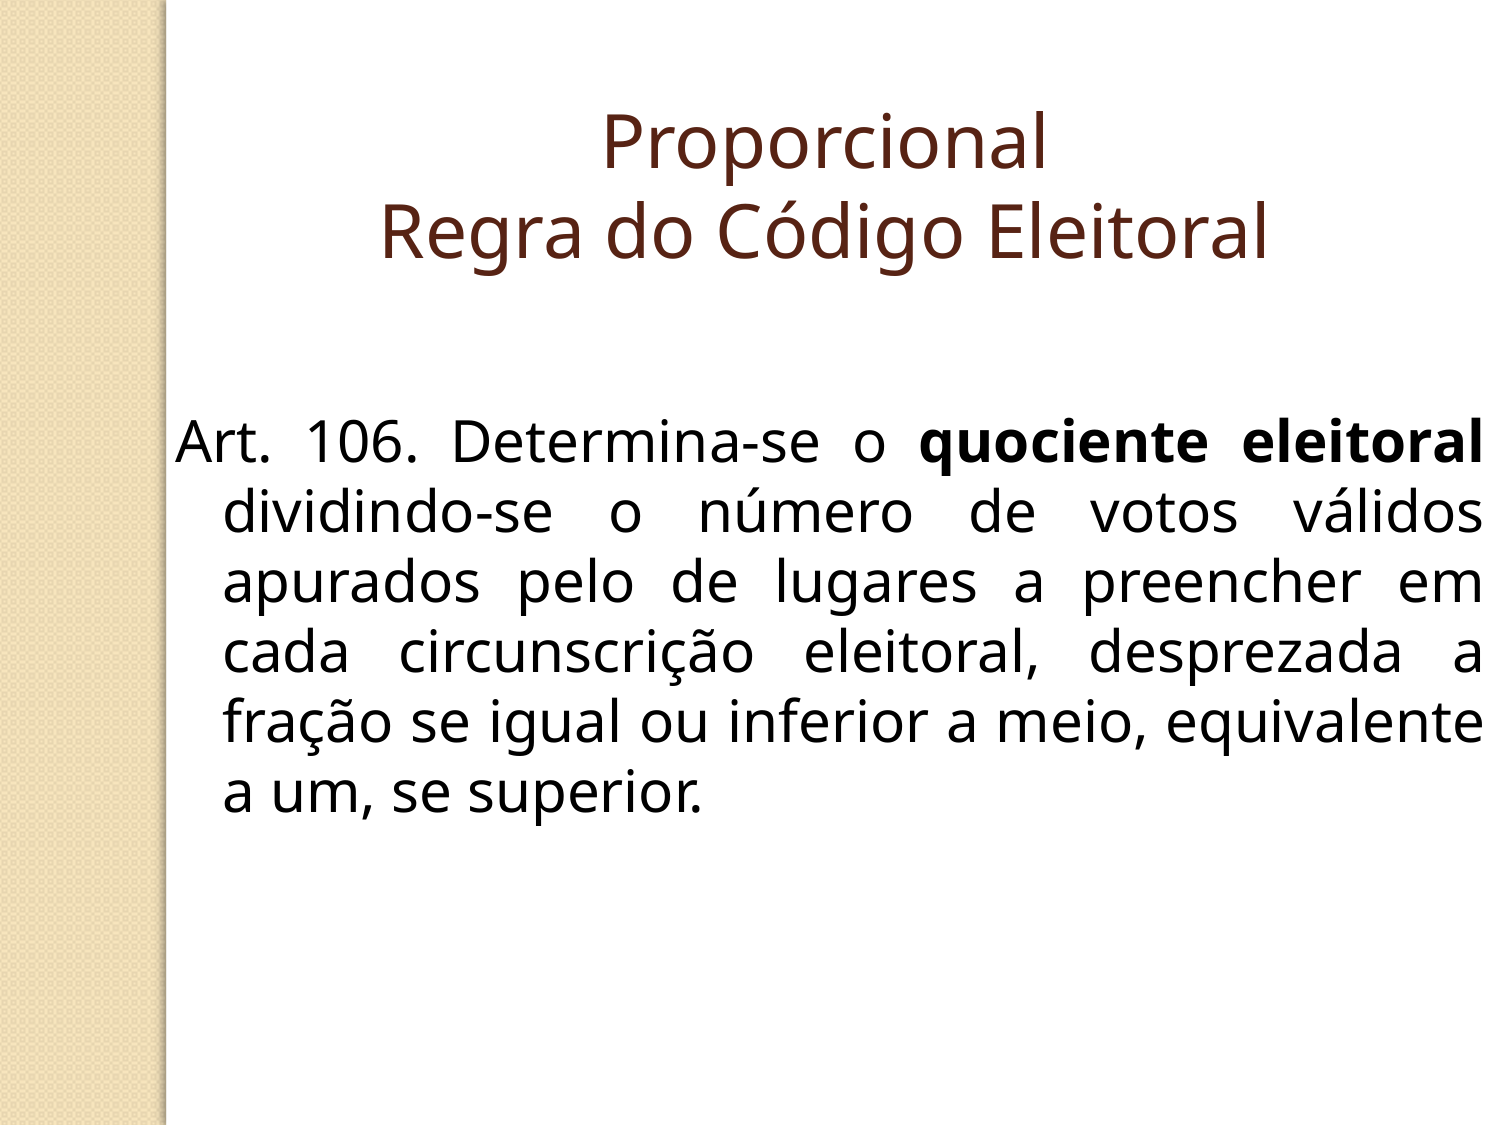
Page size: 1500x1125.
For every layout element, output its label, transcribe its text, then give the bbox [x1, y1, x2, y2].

title Proporcional Regra do Código Eleitoral [150, 54, 1500, 313]
list Art. 106. Determina-se o quociente eleitoral dividindo-se o número de votos válidos apurados pelo de lugares a preencher em cada circunscrição eleitoral, desprezada a fração se igual ou inferior a meio, equivalente a um, se superior. [147, 397, 1500, 917]
